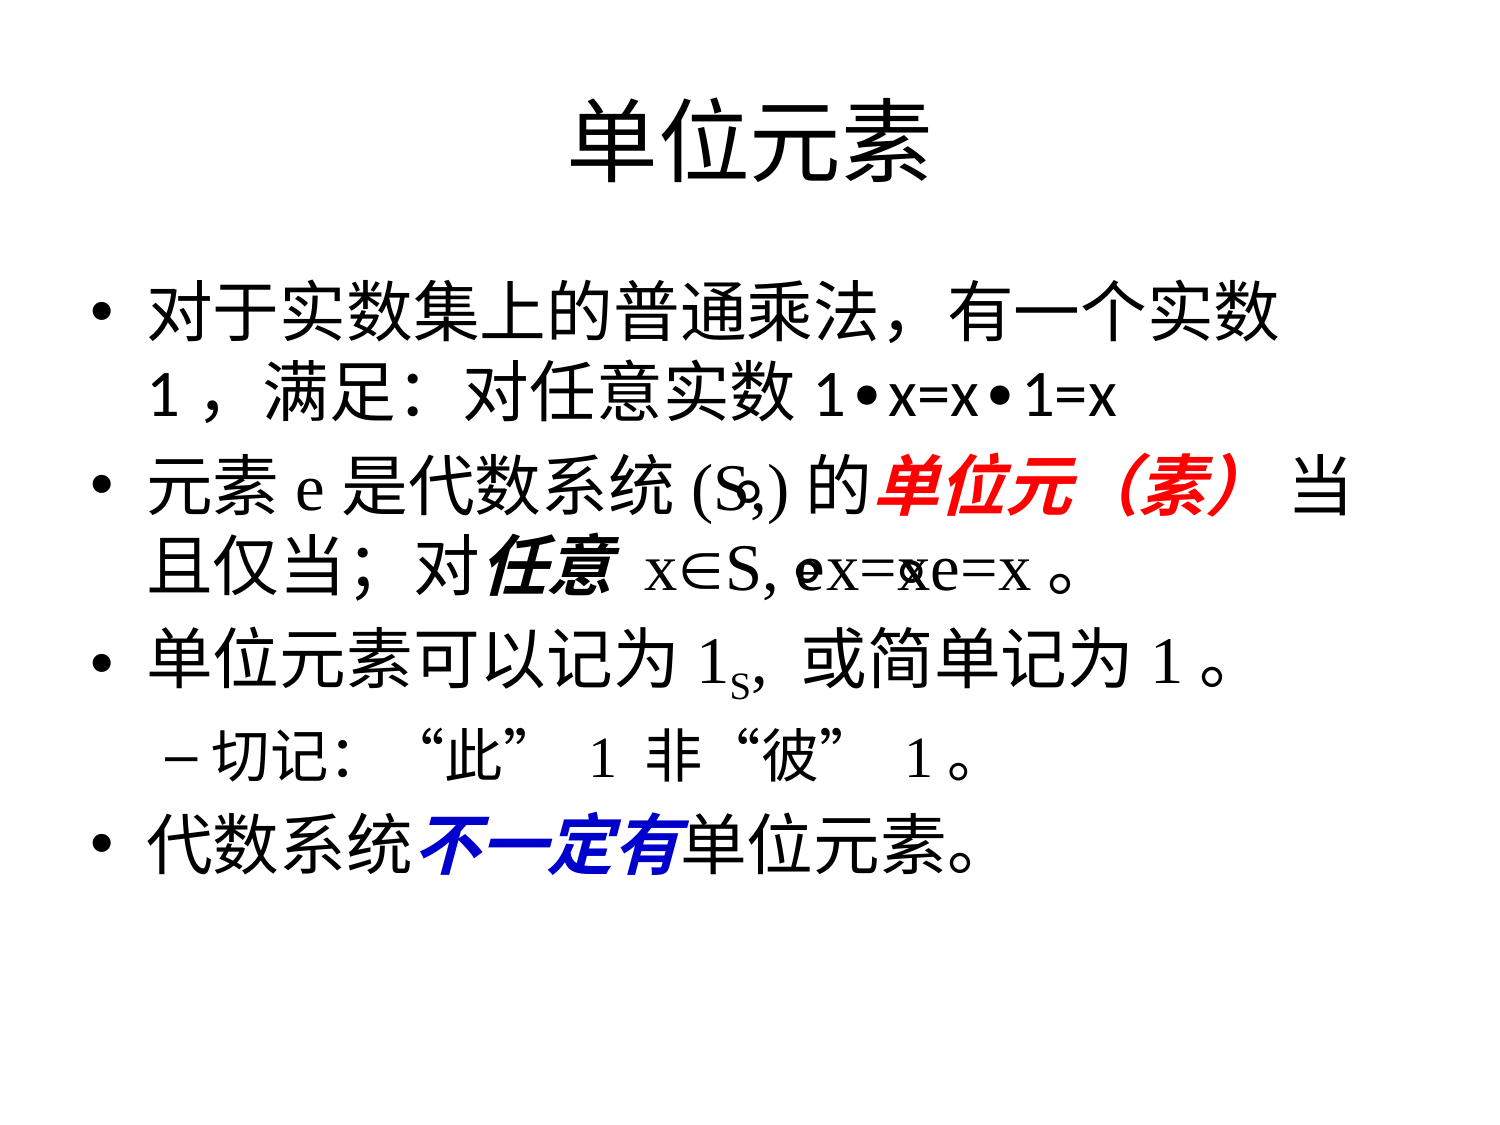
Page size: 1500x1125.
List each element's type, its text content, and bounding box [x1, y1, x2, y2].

list 对于实数集上的普通乘法，有一个实数1，满足：对任意实数1∙x=x∙1=x 元素e是代数系统(S,⃘)的单位元（素） 当且仅当；对任意 xS, e⃘x=x⃘e=x。 单位元素可以记为1S, 或简单记为1。 切记：“此” 1 非“彼” 1。 代数系统不一定有单位元素。 [75, 262, 1425, 1005]
title 单位元素 [75, 45, 1425, 233]
